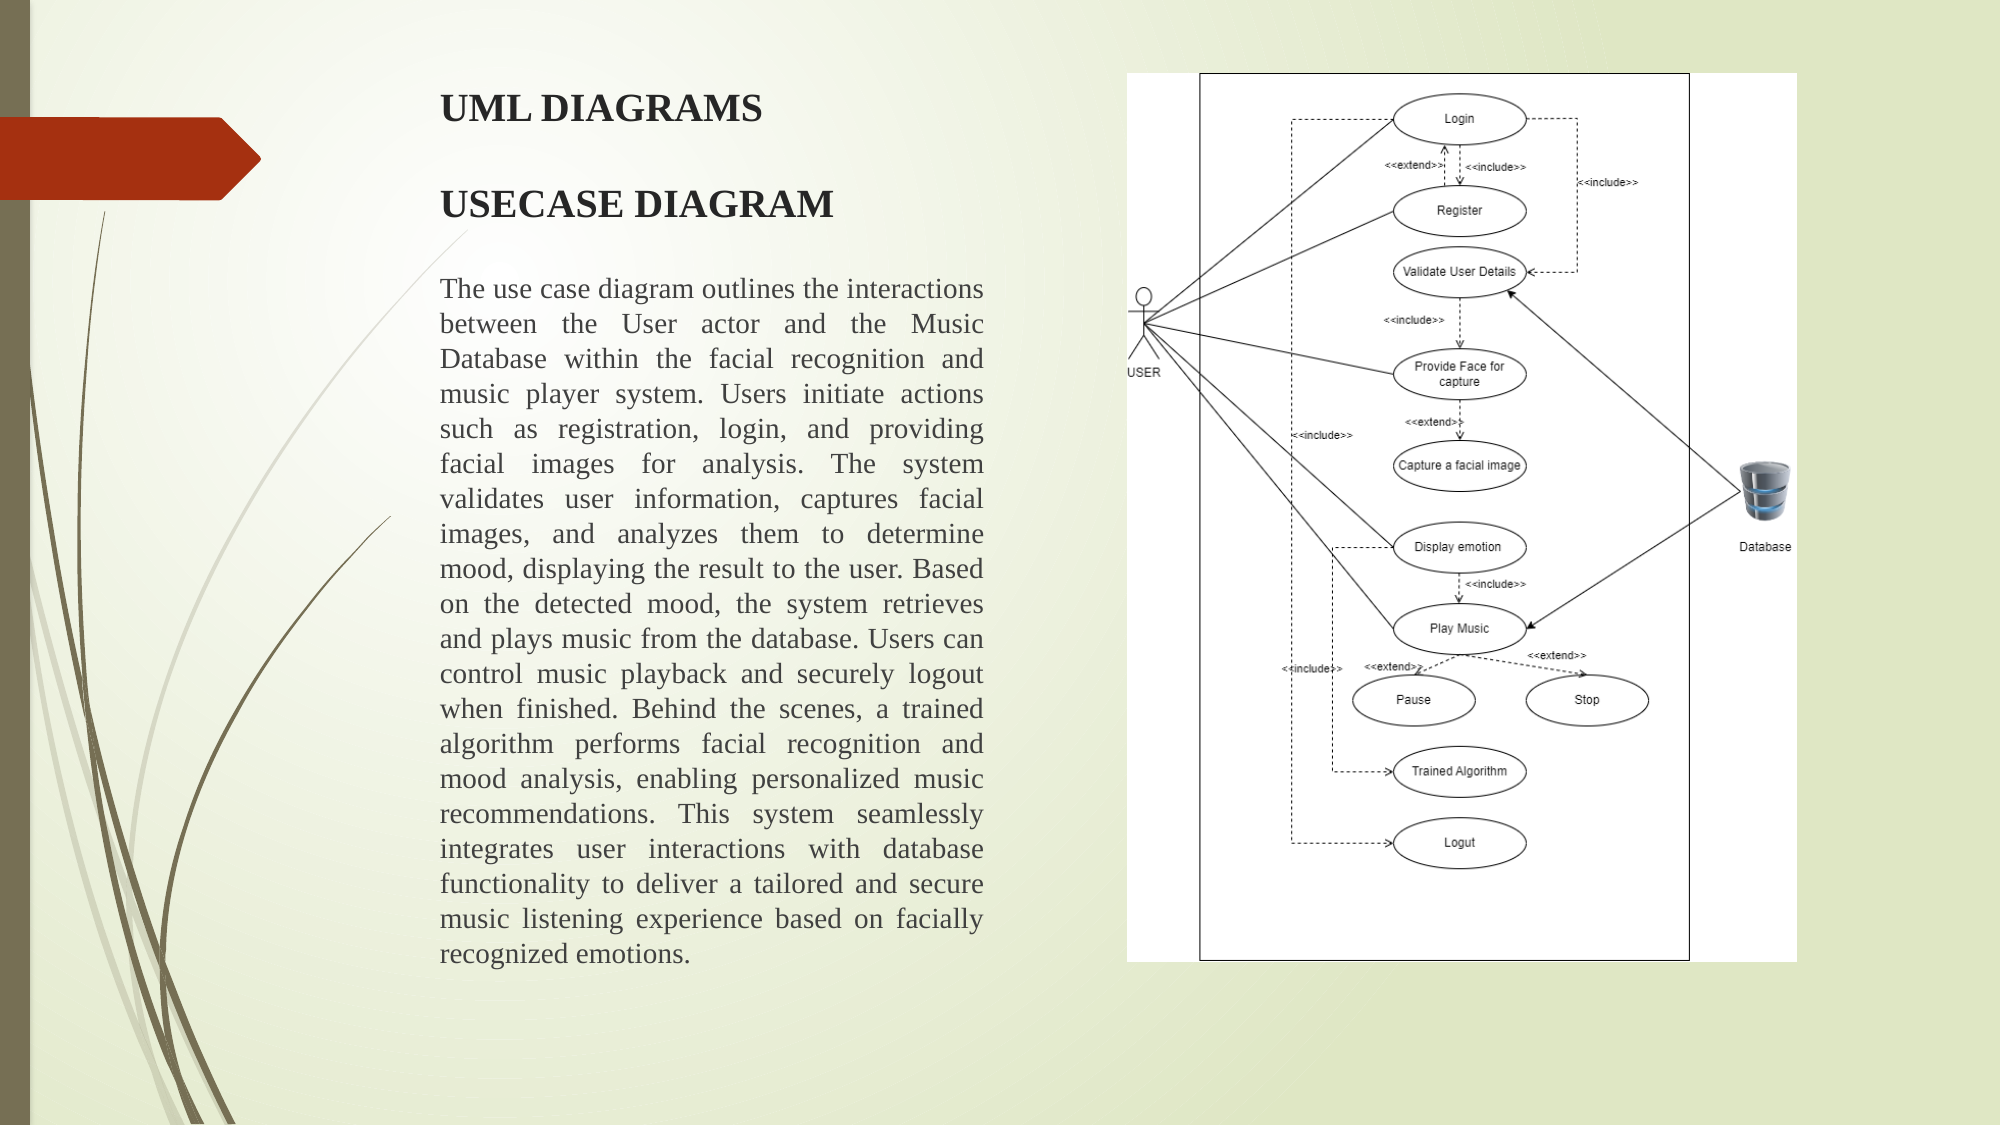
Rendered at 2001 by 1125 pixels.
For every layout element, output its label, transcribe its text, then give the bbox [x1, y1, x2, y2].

list The use case diagram outlines the interactions between the User actor and the Music Database within the facial recognition and music player system. Users initiate actions such as registration, login, and providing facial images for analysis. The system validates user information, captures facial images, and analyzes them to determine mood, displaying the result to the user. Based on the detected mood, the system retrieves and plays music from the database. Users can control music playback and securely logout when finished. Behind the scenes, a trained algorithm performs facial recognition and mood analysis, enabling personalized music recommendations. This system seamlessly integrates user interactions with database functionality to deliver a tailored and secure music listening experience based on facially recognized emotions. [424, 262, 1000, 962]
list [1127, 72, 1798, 962]
title UML DIAGRAMS USECASE DIAGRAM [424, 73, 1000, 234]
